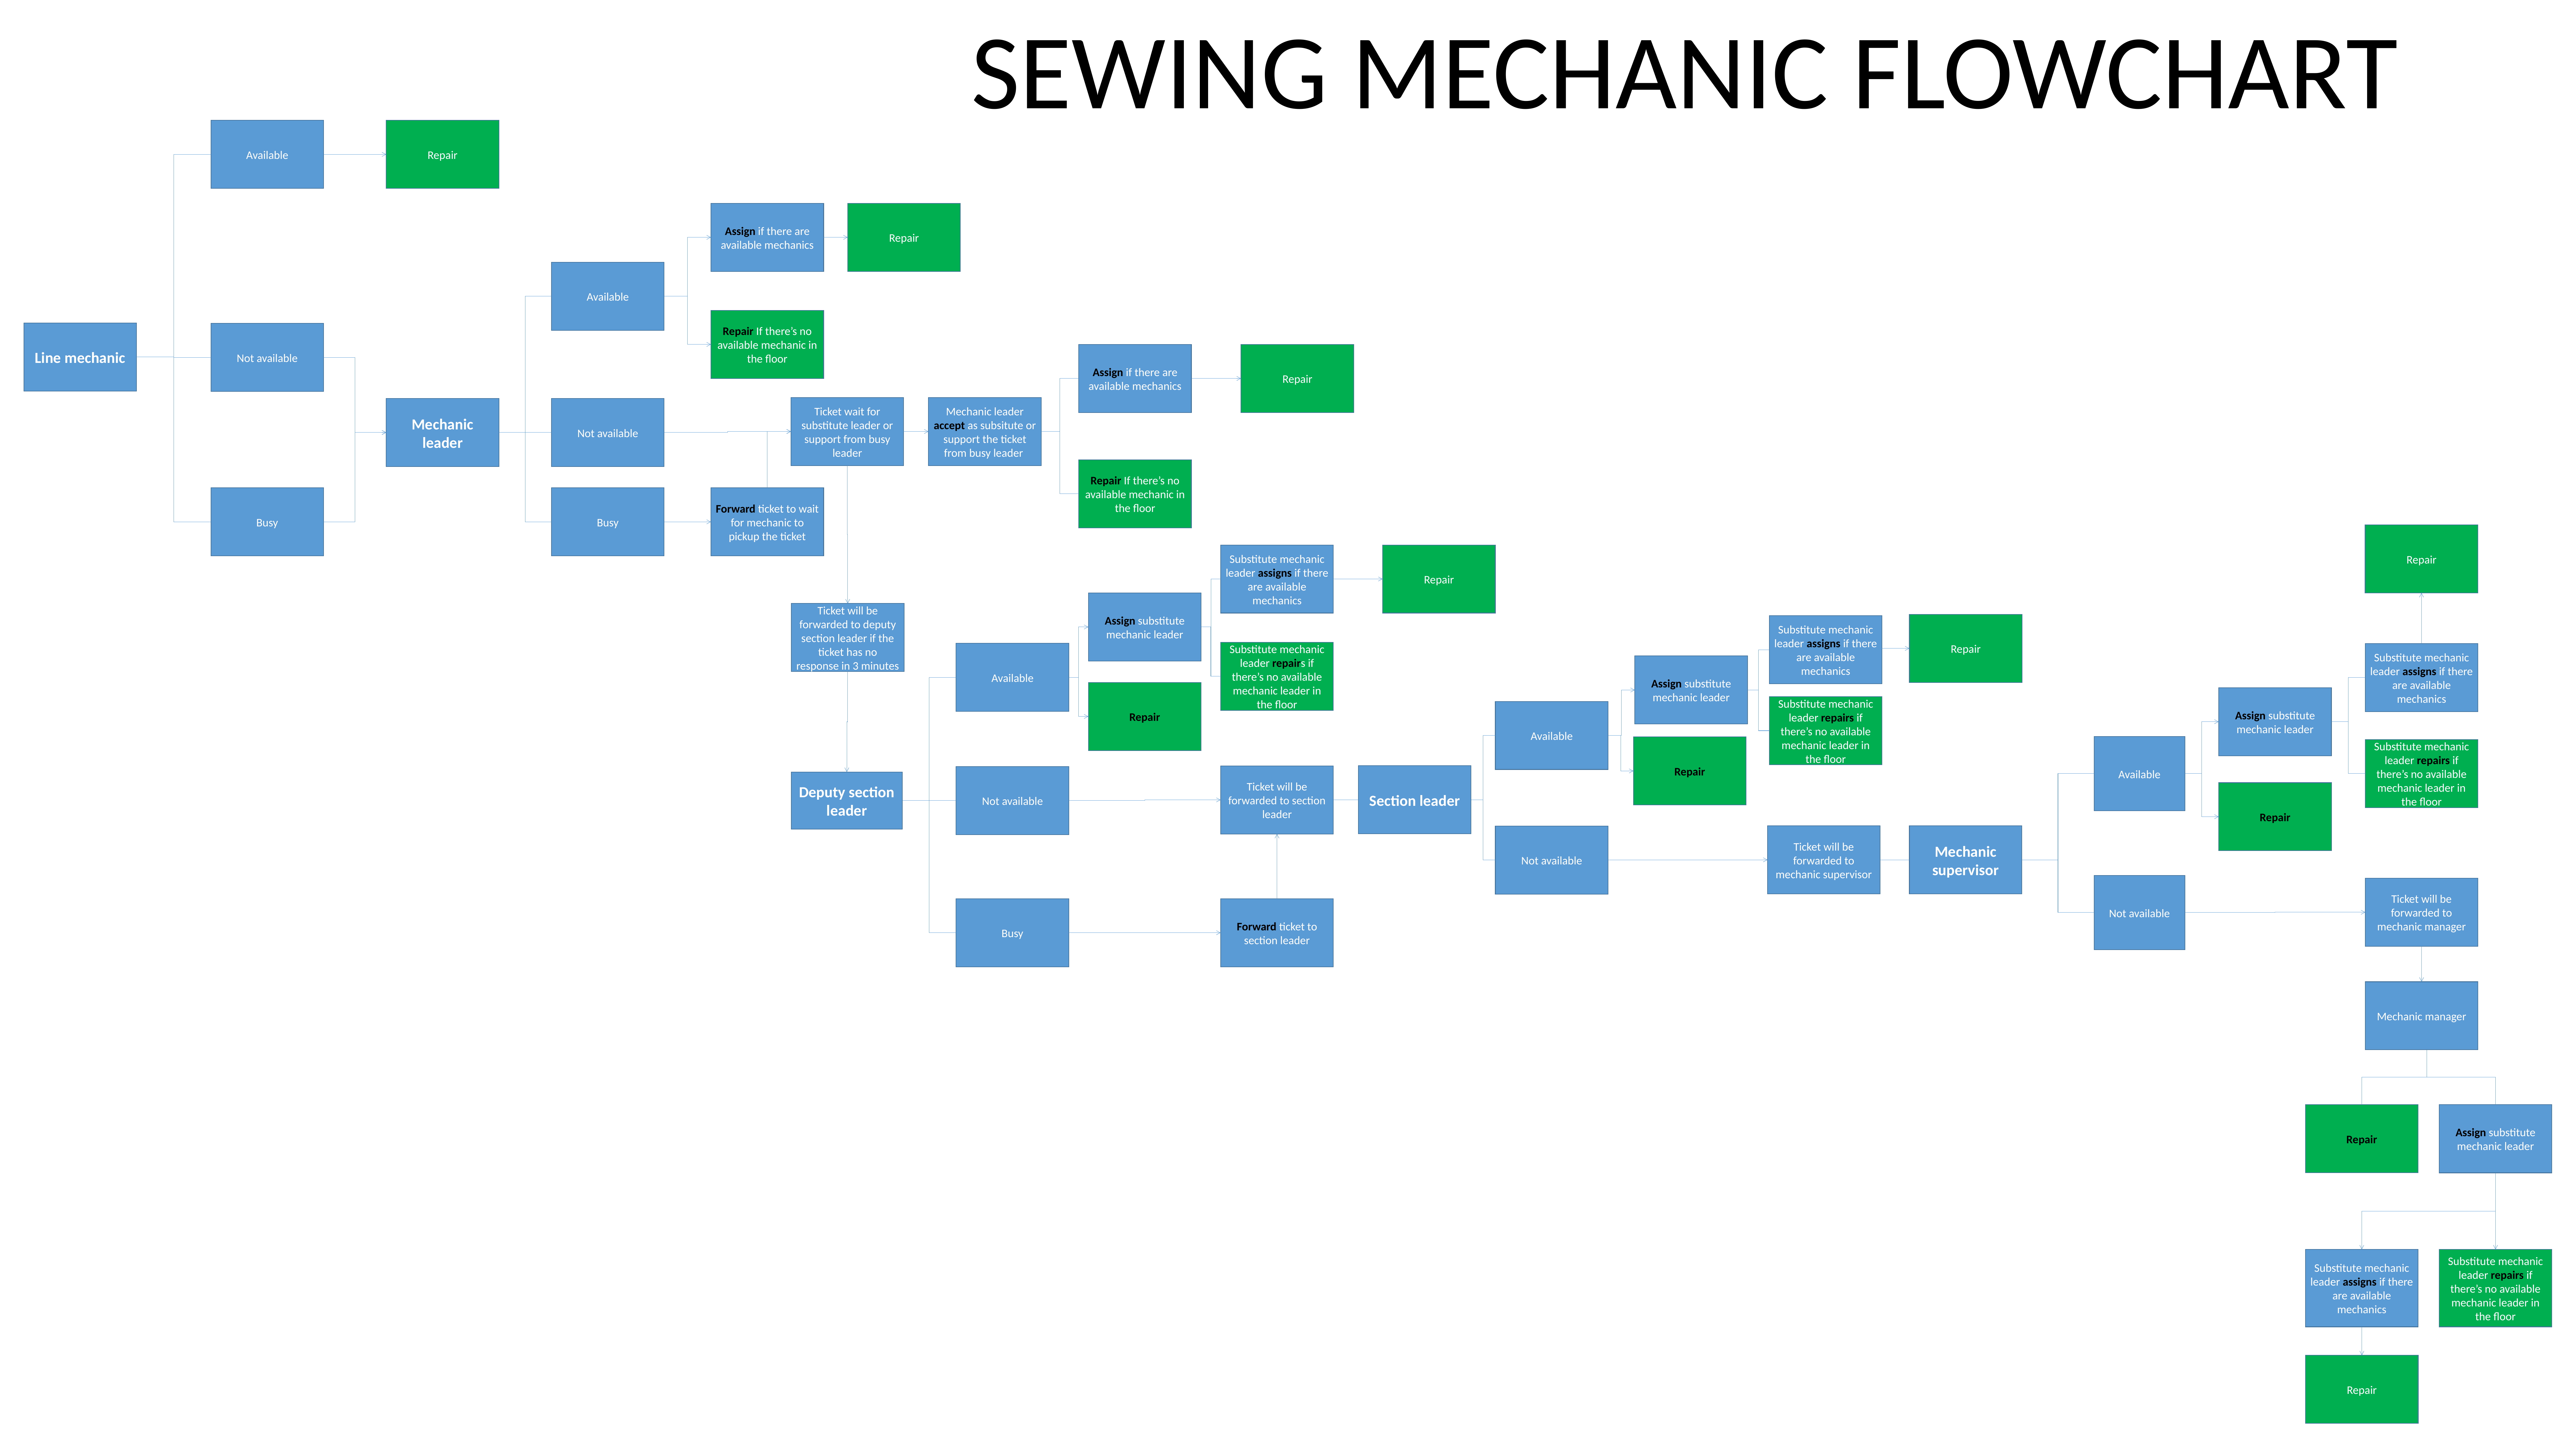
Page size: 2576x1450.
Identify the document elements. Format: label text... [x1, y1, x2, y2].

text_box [1201, 579, 1221, 627]
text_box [1608, 735, 1634, 771]
text_box Substitute mechanic leader repairs if there’s no available mechanic leader in the floor [1220, 642, 1334, 711]
text_box Mechanic supervisor [1909, 825, 2022, 894]
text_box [2434, 1043, 2489, 1112]
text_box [2022, 773, 2094, 860]
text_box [751, 448, 808, 472]
text_box Busy [211, 487, 324, 556]
text_box Busy [956, 898, 1069, 967]
text_box Ticket will be forwarded to mechanic supervisor [1767, 825, 1880, 894]
text_box Mechanic leader [386, 398, 499, 467]
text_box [2185, 773, 2219, 817]
text_box Line mechanic [24, 323, 136, 391]
text_box Substitute mechanic leader repairs if there’s no available mechanic leader in the floor [1769, 696, 1882, 765]
text_box Substitute mechanic leader assigns if there are available mechanics [1220, 545, 1334, 613]
text_box Ticket will be forwarded to section leader [1220, 766, 1334, 834]
text_box Section leader [1358, 765, 1471, 834]
text_box Repair [2218, 782, 2332, 851]
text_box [664, 296, 711, 344]
text_box Assign if there are available mechanics [1078, 344, 1192, 413]
text_box Busy [551, 487, 664, 556]
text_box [499, 296, 551, 432]
text_box Repair If there’s no available mechanic in the floor [1078, 460, 1192, 528]
text_box Available [211, 120, 324, 189]
text_box Repair [386, 120, 499, 189]
text_box Repair [2365, 525, 2478, 593]
text_box Repair [2305, 1104, 2418, 1173]
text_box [136, 154, 211, 357]
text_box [1069, 627, 1088, 677]
text_box Repair If there’s no available mechanic in the floor [711, 310, 824, 379]
text_box Available [956, 643, 1069, 712]
text_box Not available [211, 323, 324, 392]
text_box Deputy section leader [791, 772, 902, 829]
text_box Ticket will be forwarded to mechanic manager [2365, 878, 2478, 947]
text_box Available [551, 262, 664, 331]
text_box Mechanic leader accept as subsitute or support the ticket from busy leader [928, 397, 1041, 466]
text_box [902, 677, 956, 800]
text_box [2331, 721, 2366, 774]
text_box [1201, 627, 1221, 676]
text_box Repair [1909, 614, 2022, 683]
text_box SEWING MECHANIC FLOWCHART [966, 0, 2576, 132]
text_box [664, 237, 711, 296]
text_box Repair [2305, 1355, 2419, 1424]
text_box Assign substitute mechanic leader [1634, 656, 1747, 724]
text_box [1471, 800, 1495, 860]
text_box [1041, 431, 1079, 494]
text_box Assign substitute mechanic leader [2439, 1104, 2552, 1173]
text_box Substitute mechanic leader assigns if there are available mechanics [2305, 1249, 2418, 1327]
text_box Forward ticket to wait for mechanic to pickup the ticket [711, 487, 824, 556]
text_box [797, 721, 898, 722]
text_box Repair [1382, 545, 1496, 613]
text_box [1608, 690, 1635, 736]
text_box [499, 432, 551, 522]
text_box Repair [1633, 737, 1746, 805]
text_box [2022, 860, 2094, 913]
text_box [1747, 650, 1770, 690]
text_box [1471, 735, 1495, 800]
text_box Ticket wait for substitute leader or support from busy leader [791, 397, 904, 466]
text_box Ticket will be forwarded to deputy section leader if the ticket has no response in 3 minutes [791, 603, 904, 672]
text_box Substitute mechanic leader repairs if there’s no available mechanic leader in the floor [2439, 1249, 2552, 1327]
text_box Forward ticket to section leader [1220, 898, 1334, 967]
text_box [1747, 690, 1770, 731]
text_box Available [1495, 701, 1608, 770]
text_box Not available [956, 766, 1069, 835]
text_box Substitute mechanic leader assigns if there are available mechanics [1769, 615, 1882, 684]
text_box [1069, 677, 1088, 717]
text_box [2331, 677, 2366, 721]
text_box Mechanic manager [2365, 981, 2478, 1050]
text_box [324, 432, 386, 522]
text_box Not available [2094, 875, 2185, 950]
text_box Repair [847, 203, 961, 272]
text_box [136, 357, 211, 522]
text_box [324, 357, 386, 432]
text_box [902, 800, 956, 933]
text_box Not available [551, 398, 664, 467]
text_box Assign if there are available mechanics [711, 203, 824, 272]
text_box Not available [1495, 826, 1608, 894]
text_box Assign substitute mechanic leader [2218, 687, 2331, 756]
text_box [2390, 1144, 2467, 1278]
text_box Assign substitute mechanic leader [1088, 593, 1201, 661]
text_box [2185, 721, 2219, 773]
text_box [1041, 379, 1079, 431]
text_box Available [2094, 736, 2185, 811]
text_box Repair [1088, 682, 1201, 751]
text_box Substitute mechanic leader assigns if there are available mechanics [2365, 643, 2478, 712]
text_box Repair [1241, 344, 1354, 413]
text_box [2367, 1044, 2422, 1110]
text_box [664, 431, 791, 433]
text_box Substitute mechanic leader repairs if there’s no available mechanic leader in the floor [2365, 739, 2478, 808]
